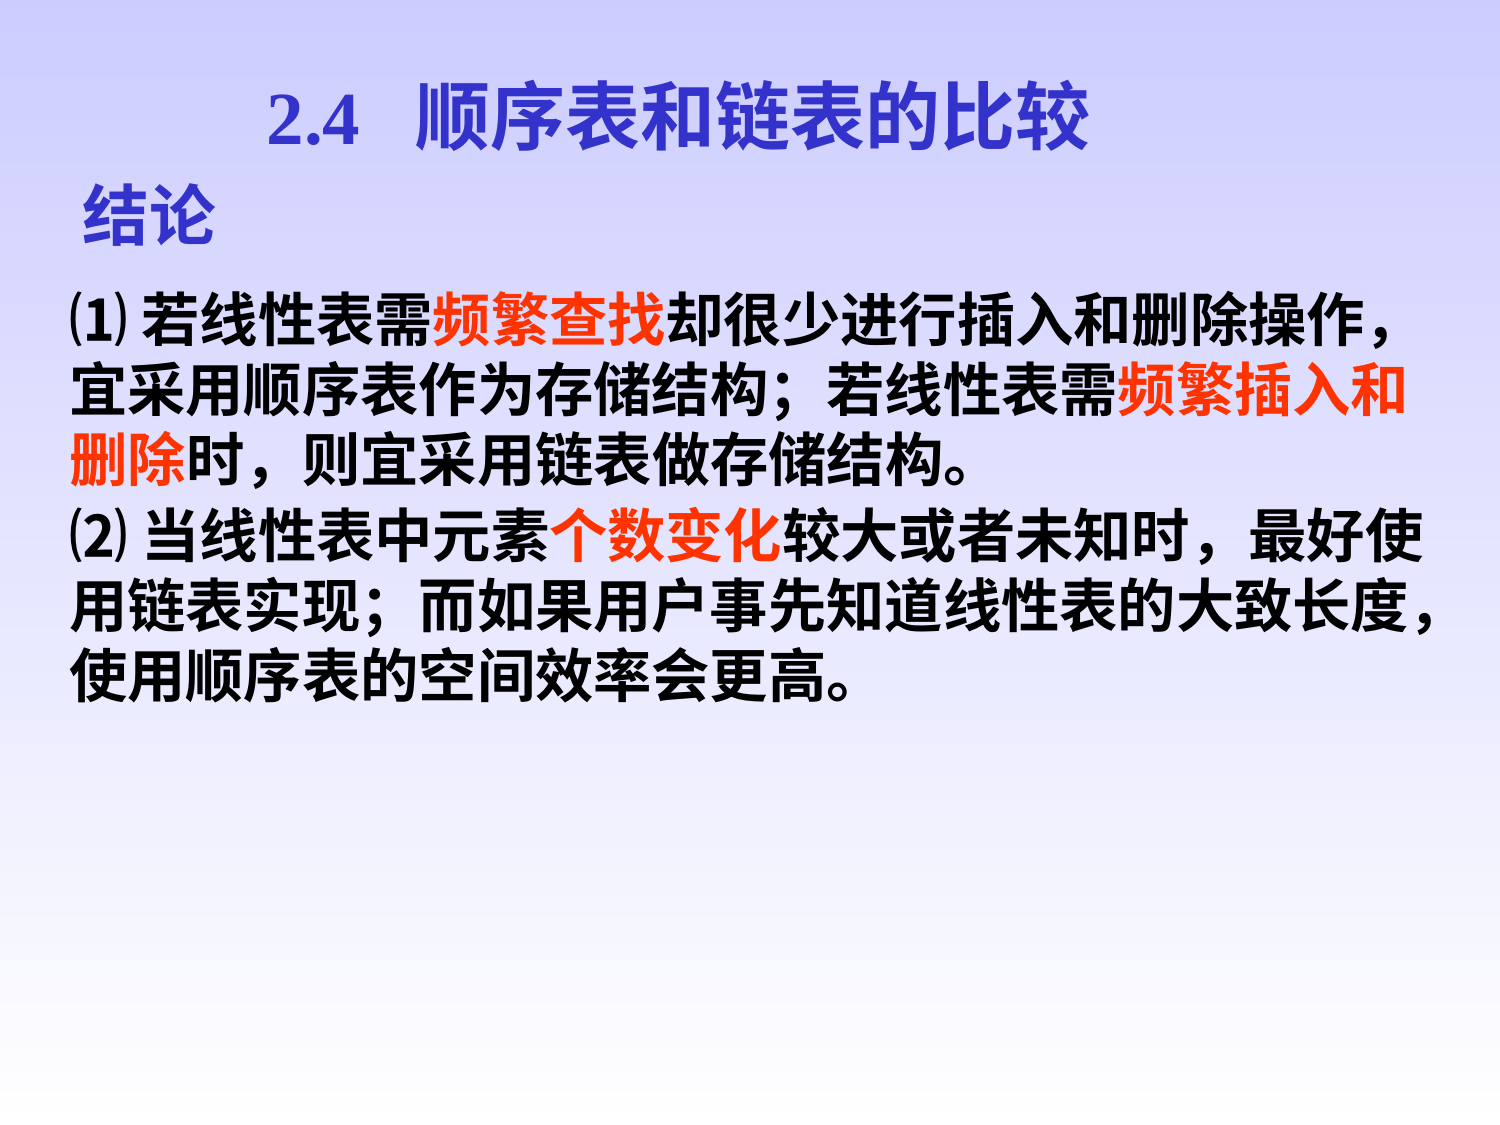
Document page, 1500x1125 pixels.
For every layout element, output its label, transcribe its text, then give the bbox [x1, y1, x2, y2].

list ⑴若线性表需频繁查找却很少进行插入和删除操作，宜采用顺序表作为存储结构；若线性表需频繁插入和删除时，则宜采用链表做存储结构。 ⑵当线性表中元素个数变化较大或者未知时，最好使用链表实现；而如果用户事先知道线性表的大致长度，使用顺序表的空间效率会更高。 [54, 276, 1455, 794]
text_box 2.4 顺序表和链表的比较 [251, 65, 1239, 175]
text_box 结论 [67, 173, 670, 212]
text_box [62, 212, 1475, 298]
